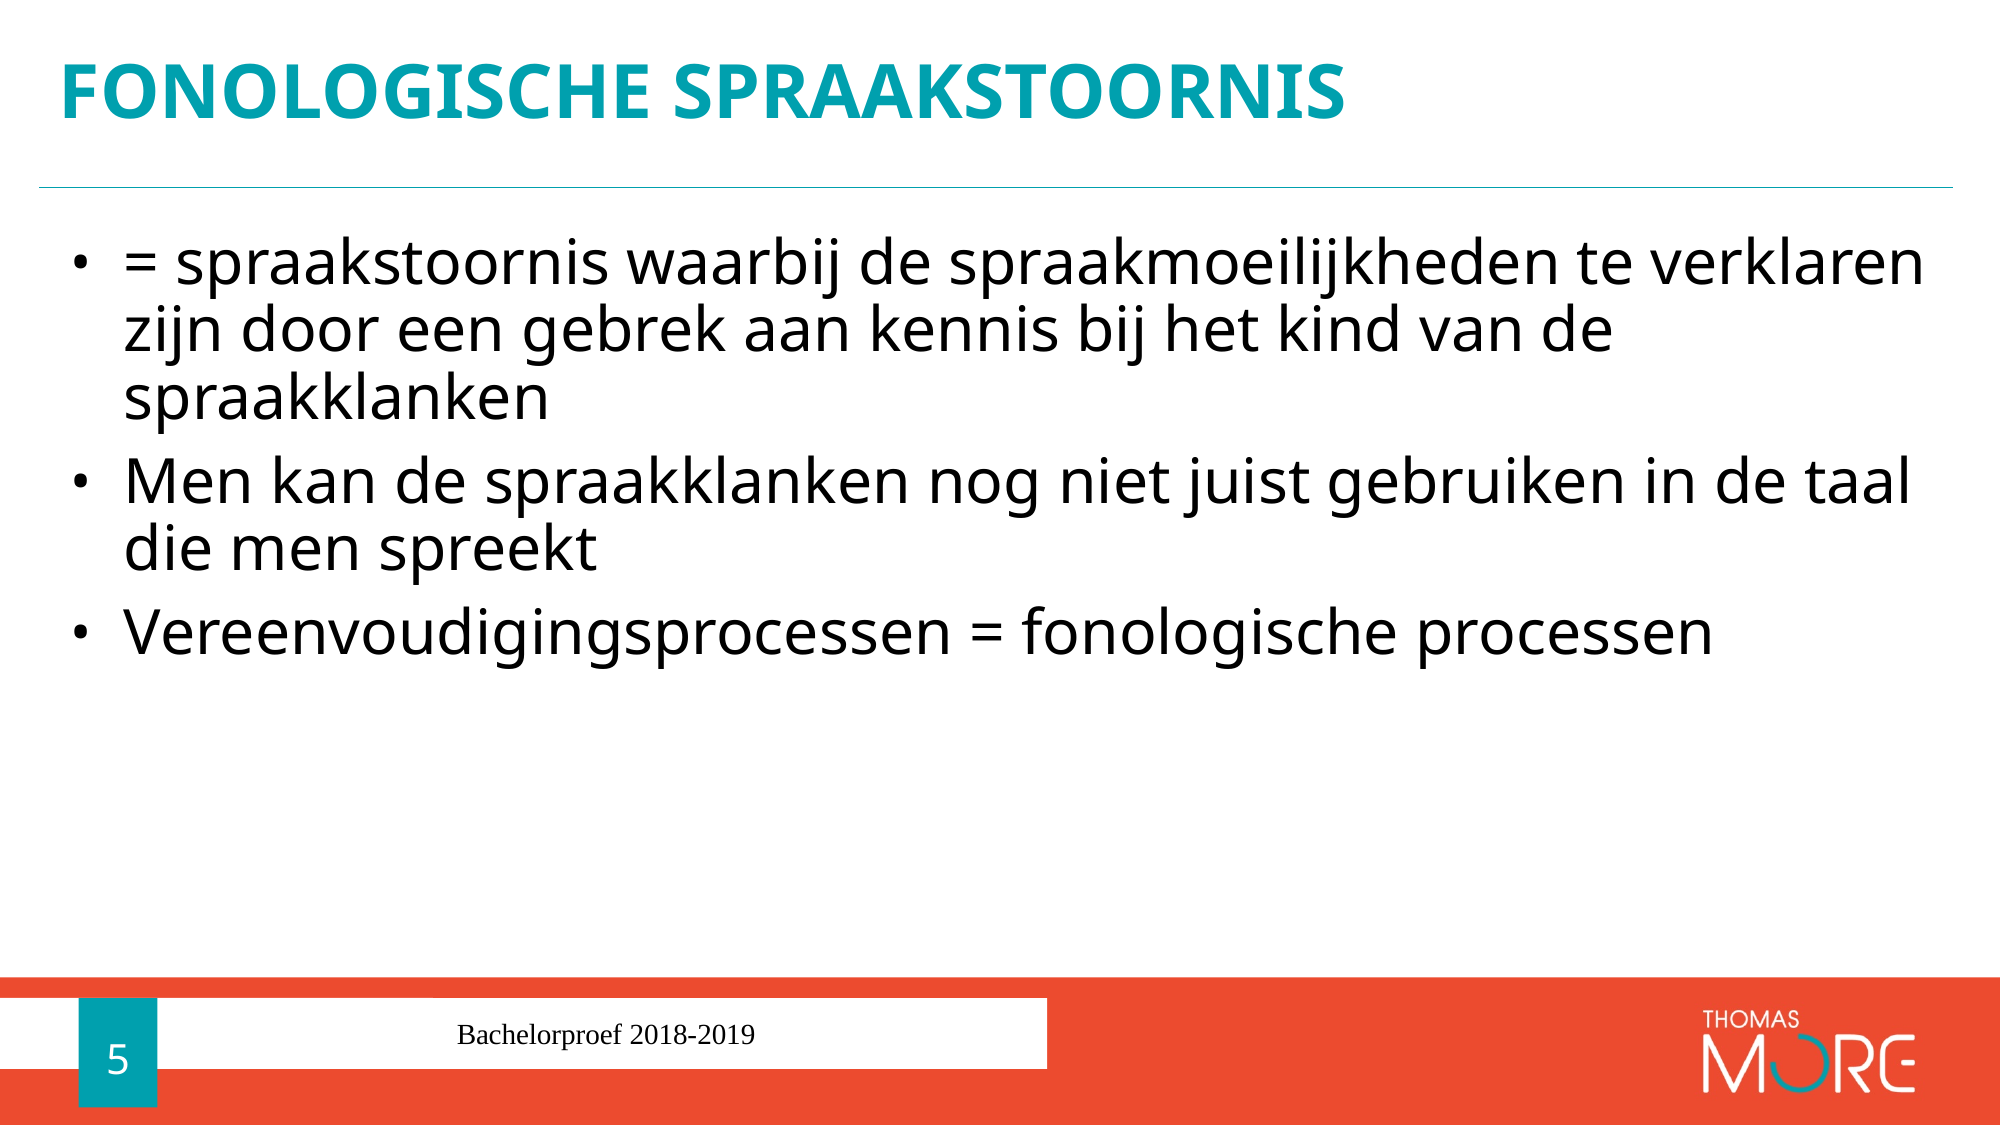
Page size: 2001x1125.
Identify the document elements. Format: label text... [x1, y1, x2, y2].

slide_number 5 [78, 998, 158, 1108]
footer Bachelorproef 2018-2019 [165, 998, 1048, 1069]
picture [1673, 980, 1944, 1122]
list = spraakstoornis waarbij de spraakmoeilijkheden te verklaren zijn door een gebrek aan kennis bij het kind van de spraakklanken Men kan de spraakklanken nog niet juist gebruiken in de taal die men spreekt Vereenvoudigingsprocessen = fonologische processen [0, 188, 2000, 916]
title Fonologische spraakstoornis [0, 0, 2000, 188]
